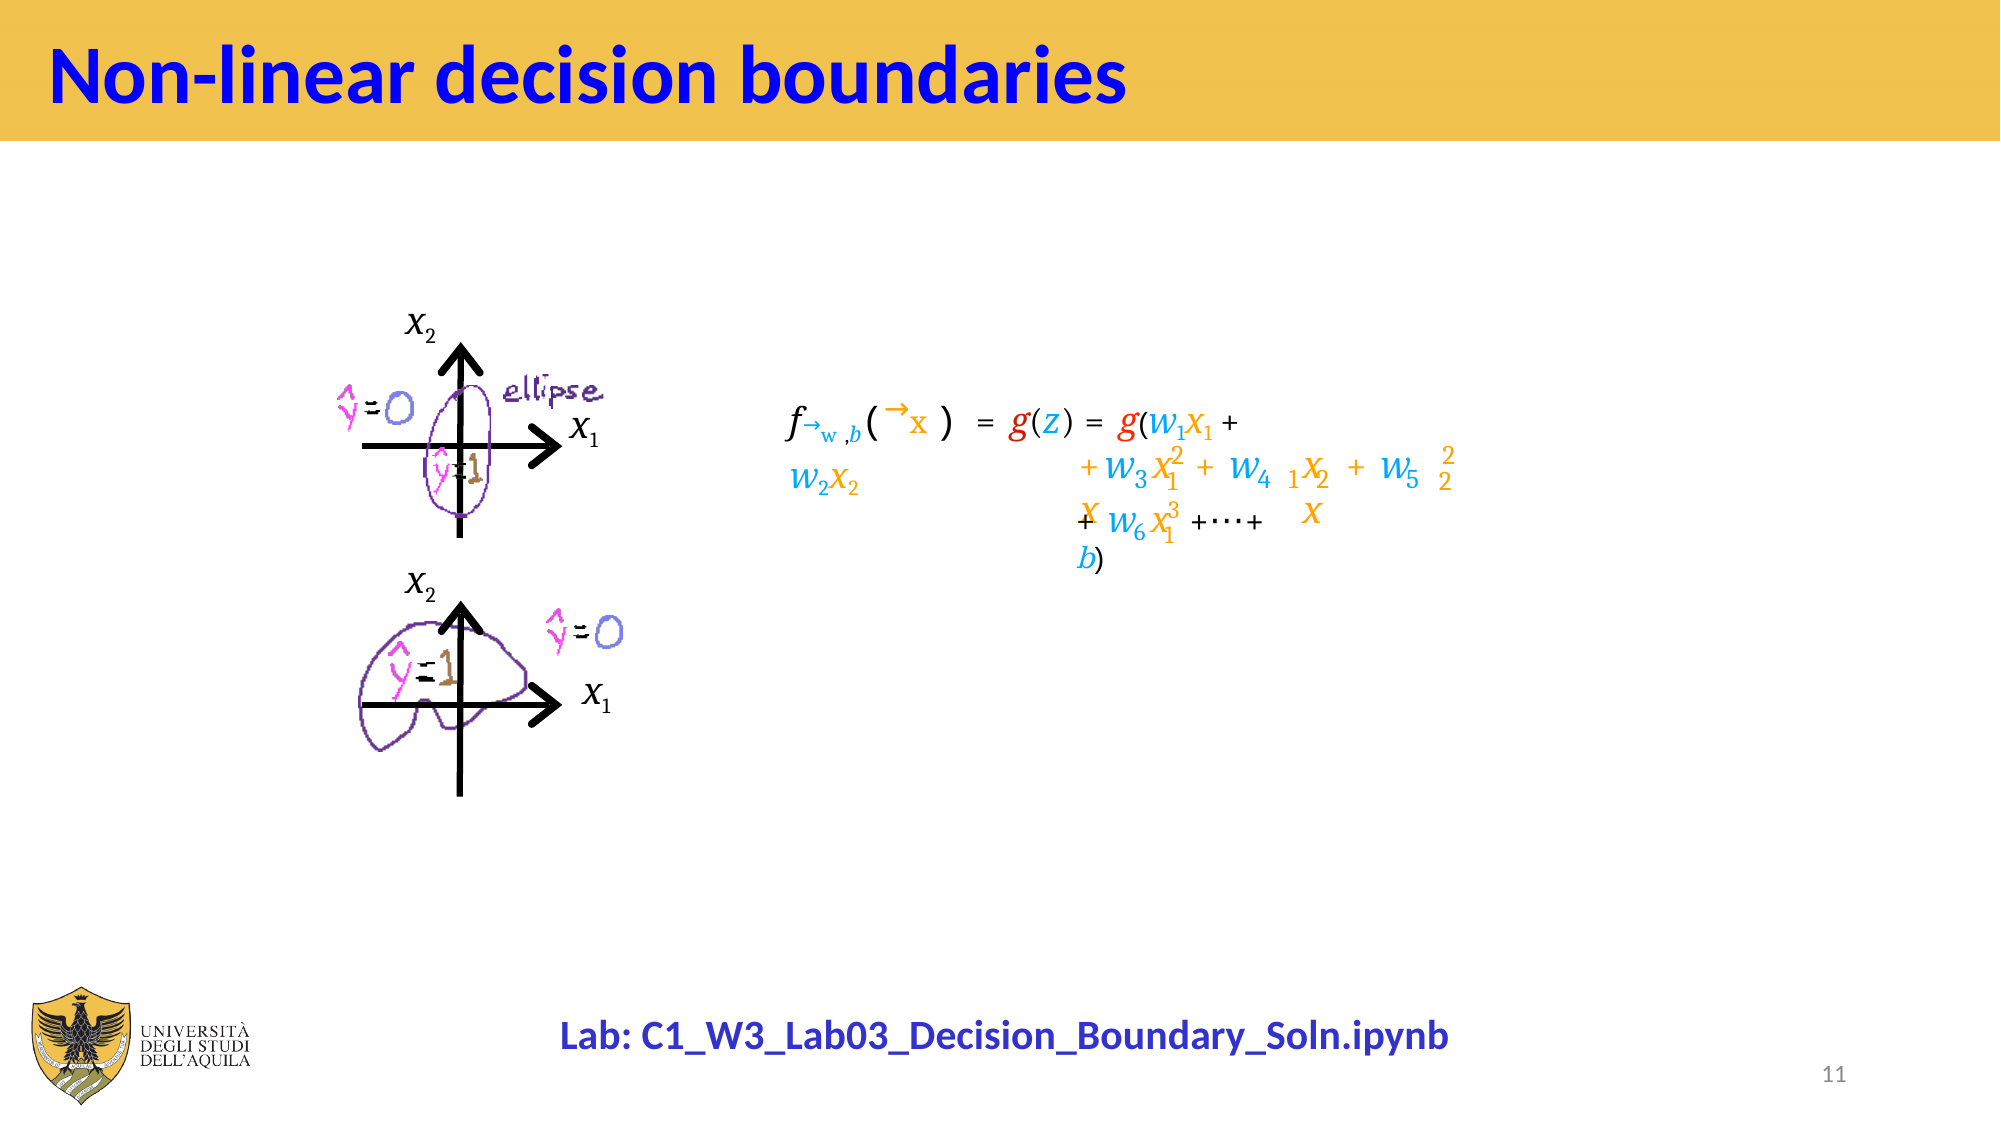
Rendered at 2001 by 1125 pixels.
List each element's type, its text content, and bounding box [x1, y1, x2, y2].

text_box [563, 608, 623, 656]
text_box Lab: C1_W3_Lab03_Decision_Boundary_Soln.ipynb [545, 1000, 1556, 1066]
text_box + w x +⋯+ b) [1073, 494, 1292, 575]
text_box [337, 342, 605, 542]
text_box 2 [1436, 461, 1455, 496]
text_box f→w ,b(→x ) = g(z) = g(w1x1 + w2x2 [783, 378, 1289, 500]
picture [0, 0, 2000, 141]
text_box 2 [1440, 435, 1459, 470]
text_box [361, 600, 563, 800]
text_box x2 x1 [403, 553, 611, 608]
text_box x + w x [1300, 438, 1443, 532]
text_box x2 x1 [563, 656, 611, 718]
text_box +w x + w x [1076, 438, 1293, 494]
text_box x1 [605, 398, 611, 452]
text_box x2 [402, 294, 448, 342]
picture [0, 977, 302, 1118]
slide_number 11 [1412, 1042, 1862, 1102]
text_box 3 4 1 2 [1132, 459, 1300, 494]
